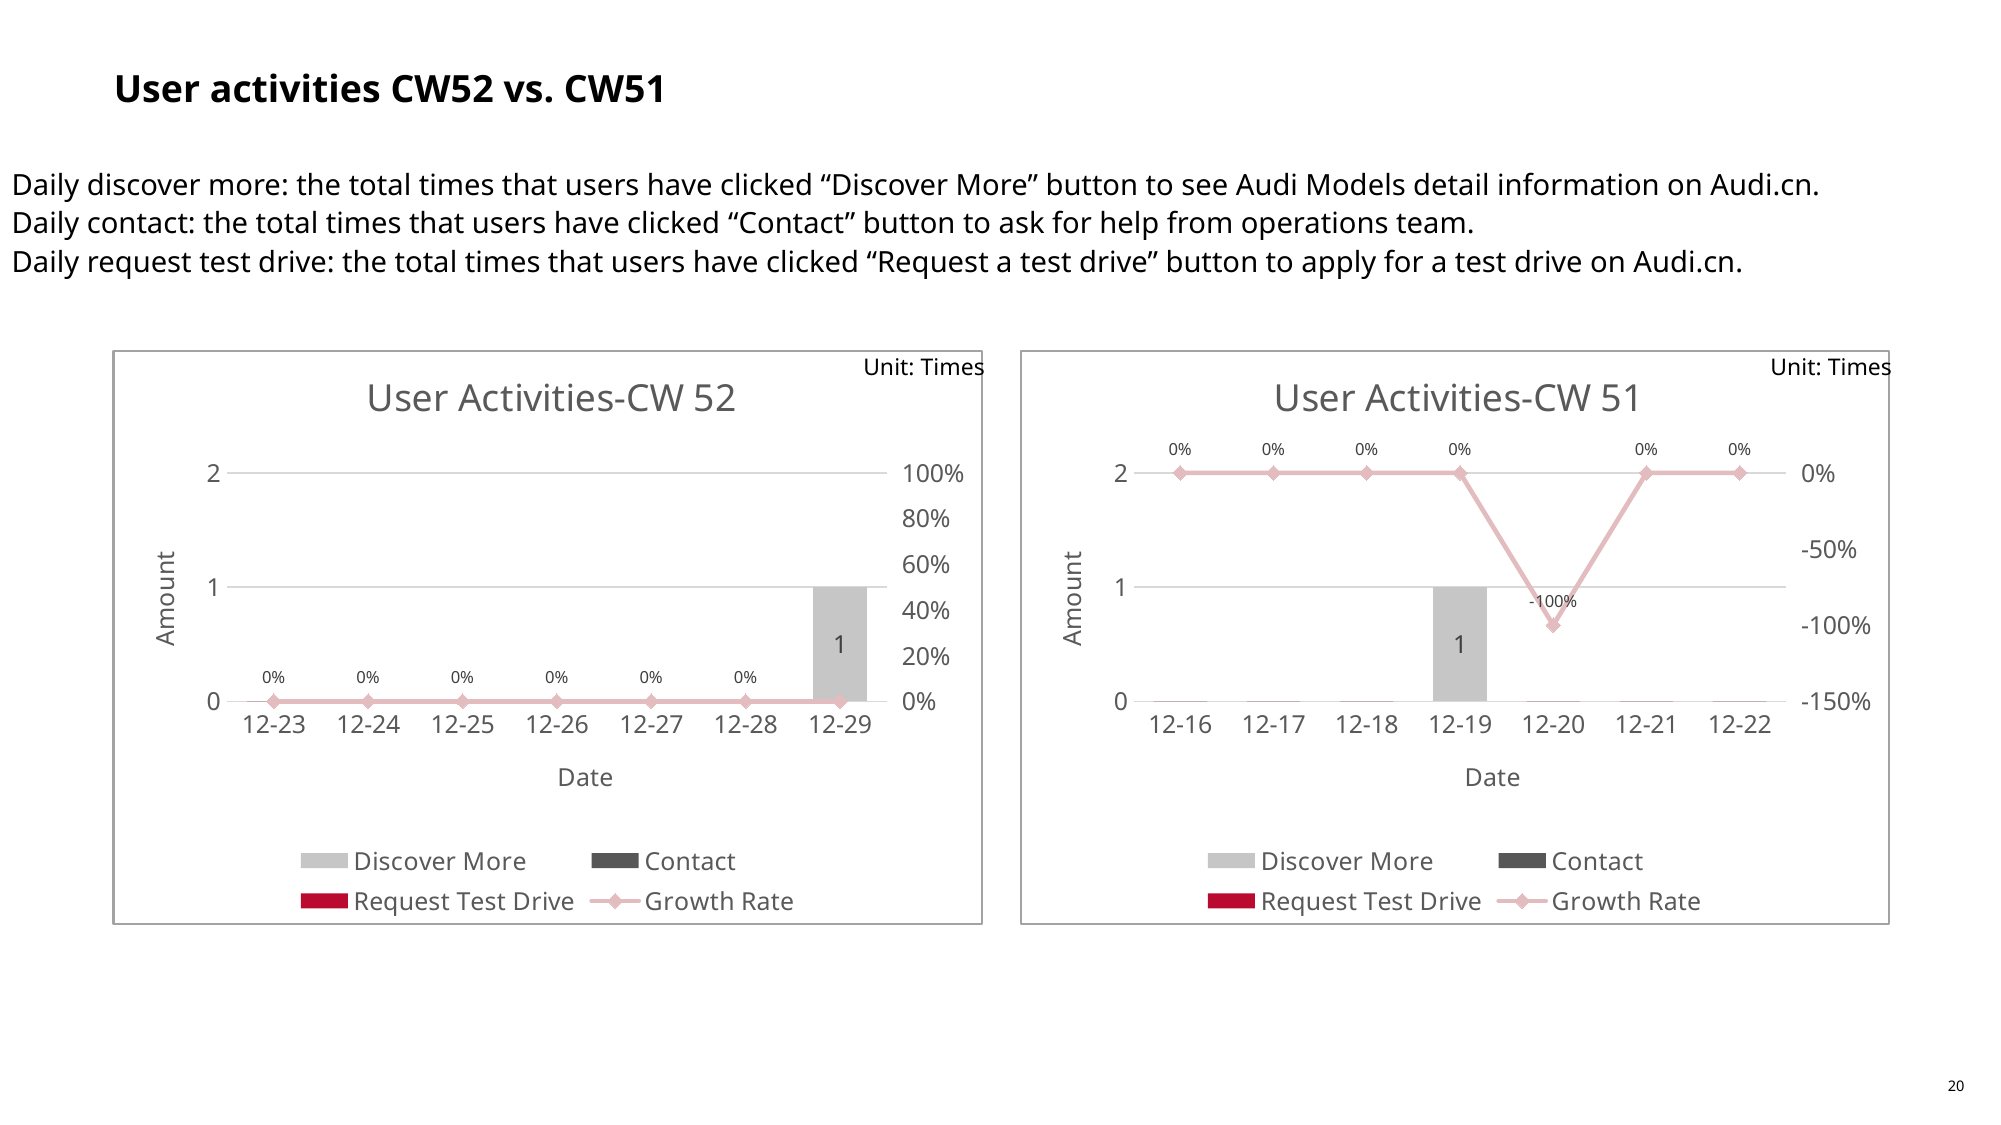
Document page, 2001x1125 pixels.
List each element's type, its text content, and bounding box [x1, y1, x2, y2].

chart [1019, 349, 1891, 926]
text_box Daily discover more: the total times that users have clicked “Discover More” button to see Audi Models detail information on Audi.cn. Daily contact: the total times that users have clicked “Contact” button to ask for help from operations team. Daily request test drive: the total times that users have clicked “Request a test drive” button to apply for a test drive on Audi.cn. [11, 162, 1822, 278]
chart [112, 349, 984, 926]
title User activities CW52 vs. CW51 [114, 60, 1975, 161]
